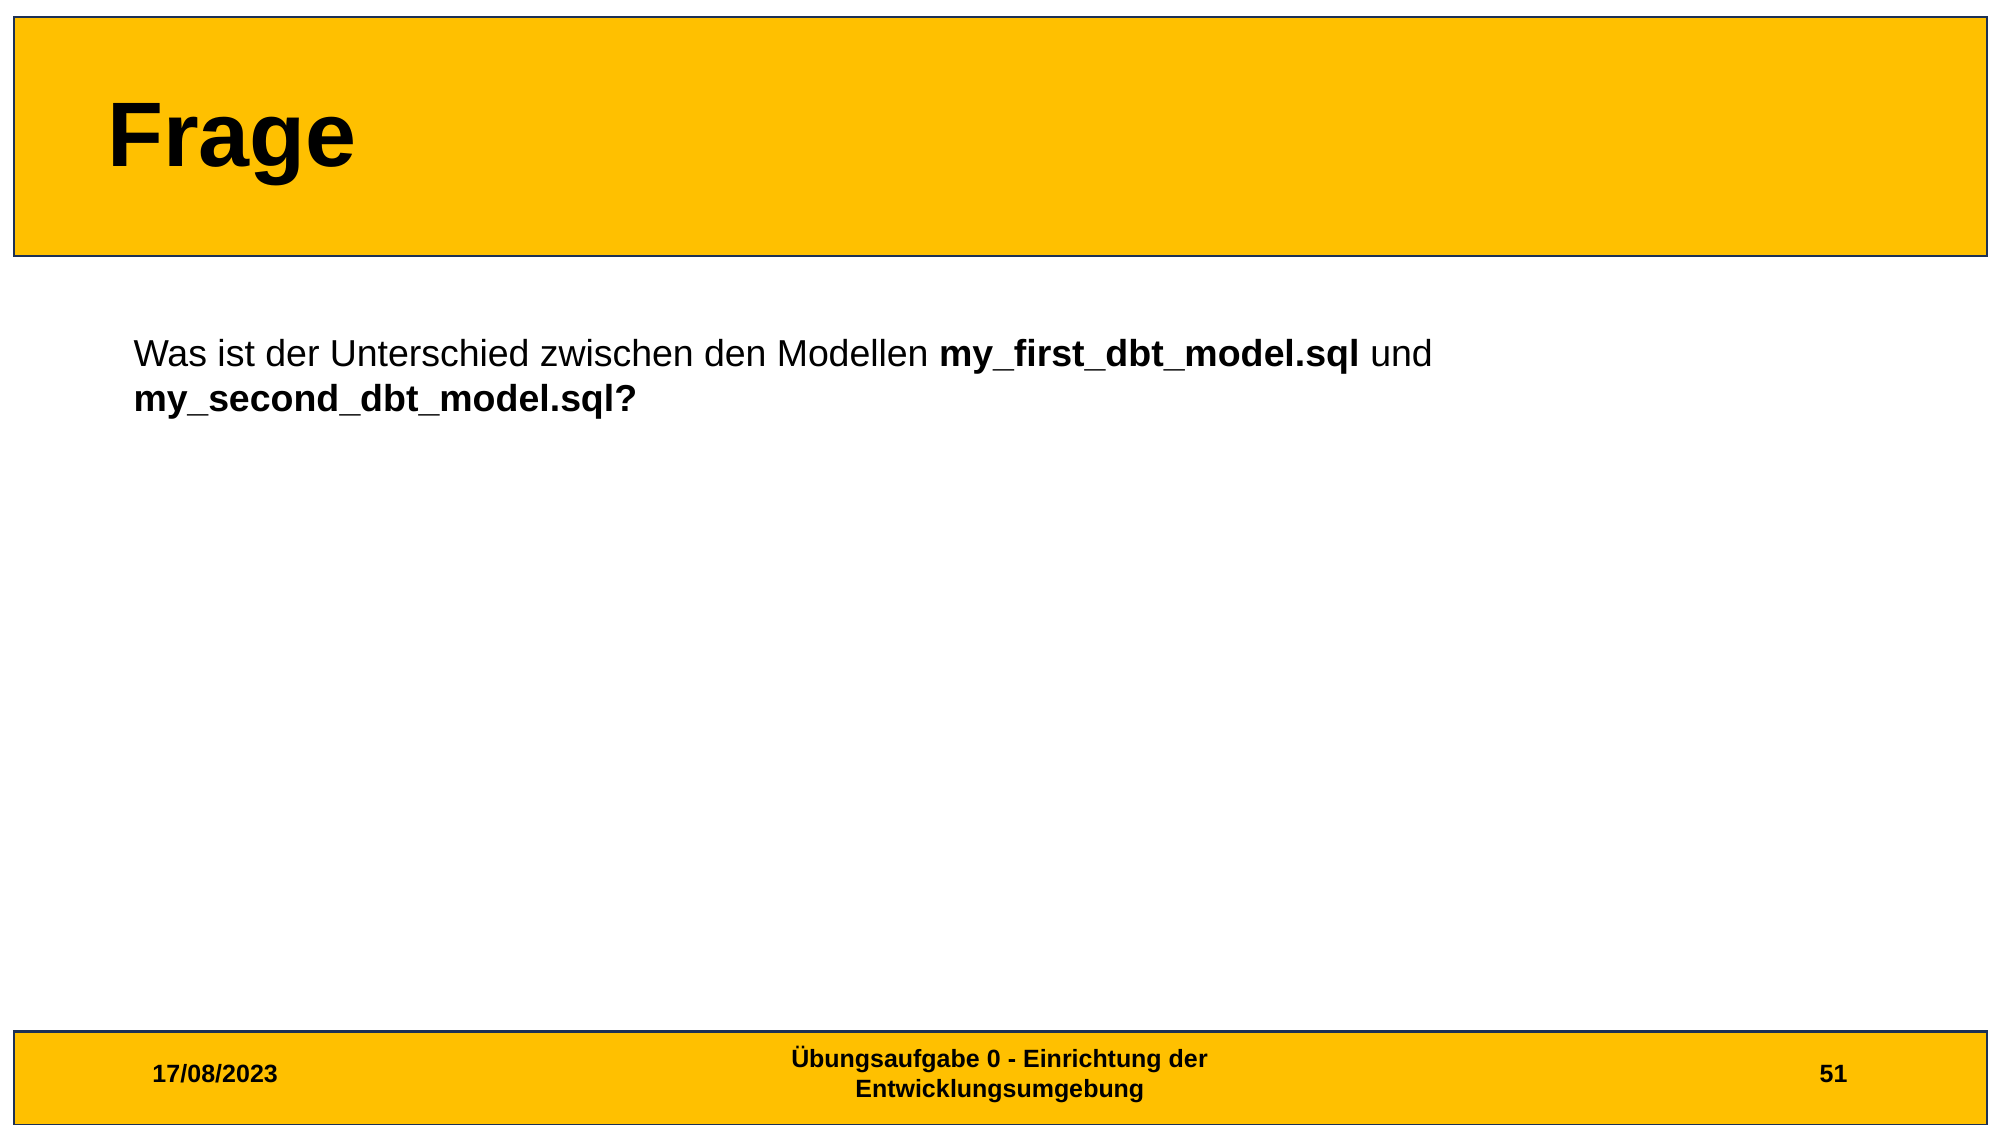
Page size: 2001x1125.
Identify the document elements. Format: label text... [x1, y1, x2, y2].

footer Übungsaufgabe 0 - Einrichtung der Entwicklungsumgebung [662, 1042, 1338, 1103]
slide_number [137, 1042, 588, 1103]
title Frage [92, 27, 1973, 246]
text_box [13, 16, 1988, 257]
slide_number 51 [1412, 1042, 1863, 1103]
text_box [13, 1030, 1988, 1125]
text_box Was ist der Unterschied zwischen den Modellen my_first_dbt_model.sql und my_second_dbt_model.sql? [118, 321, 1863, 426]
